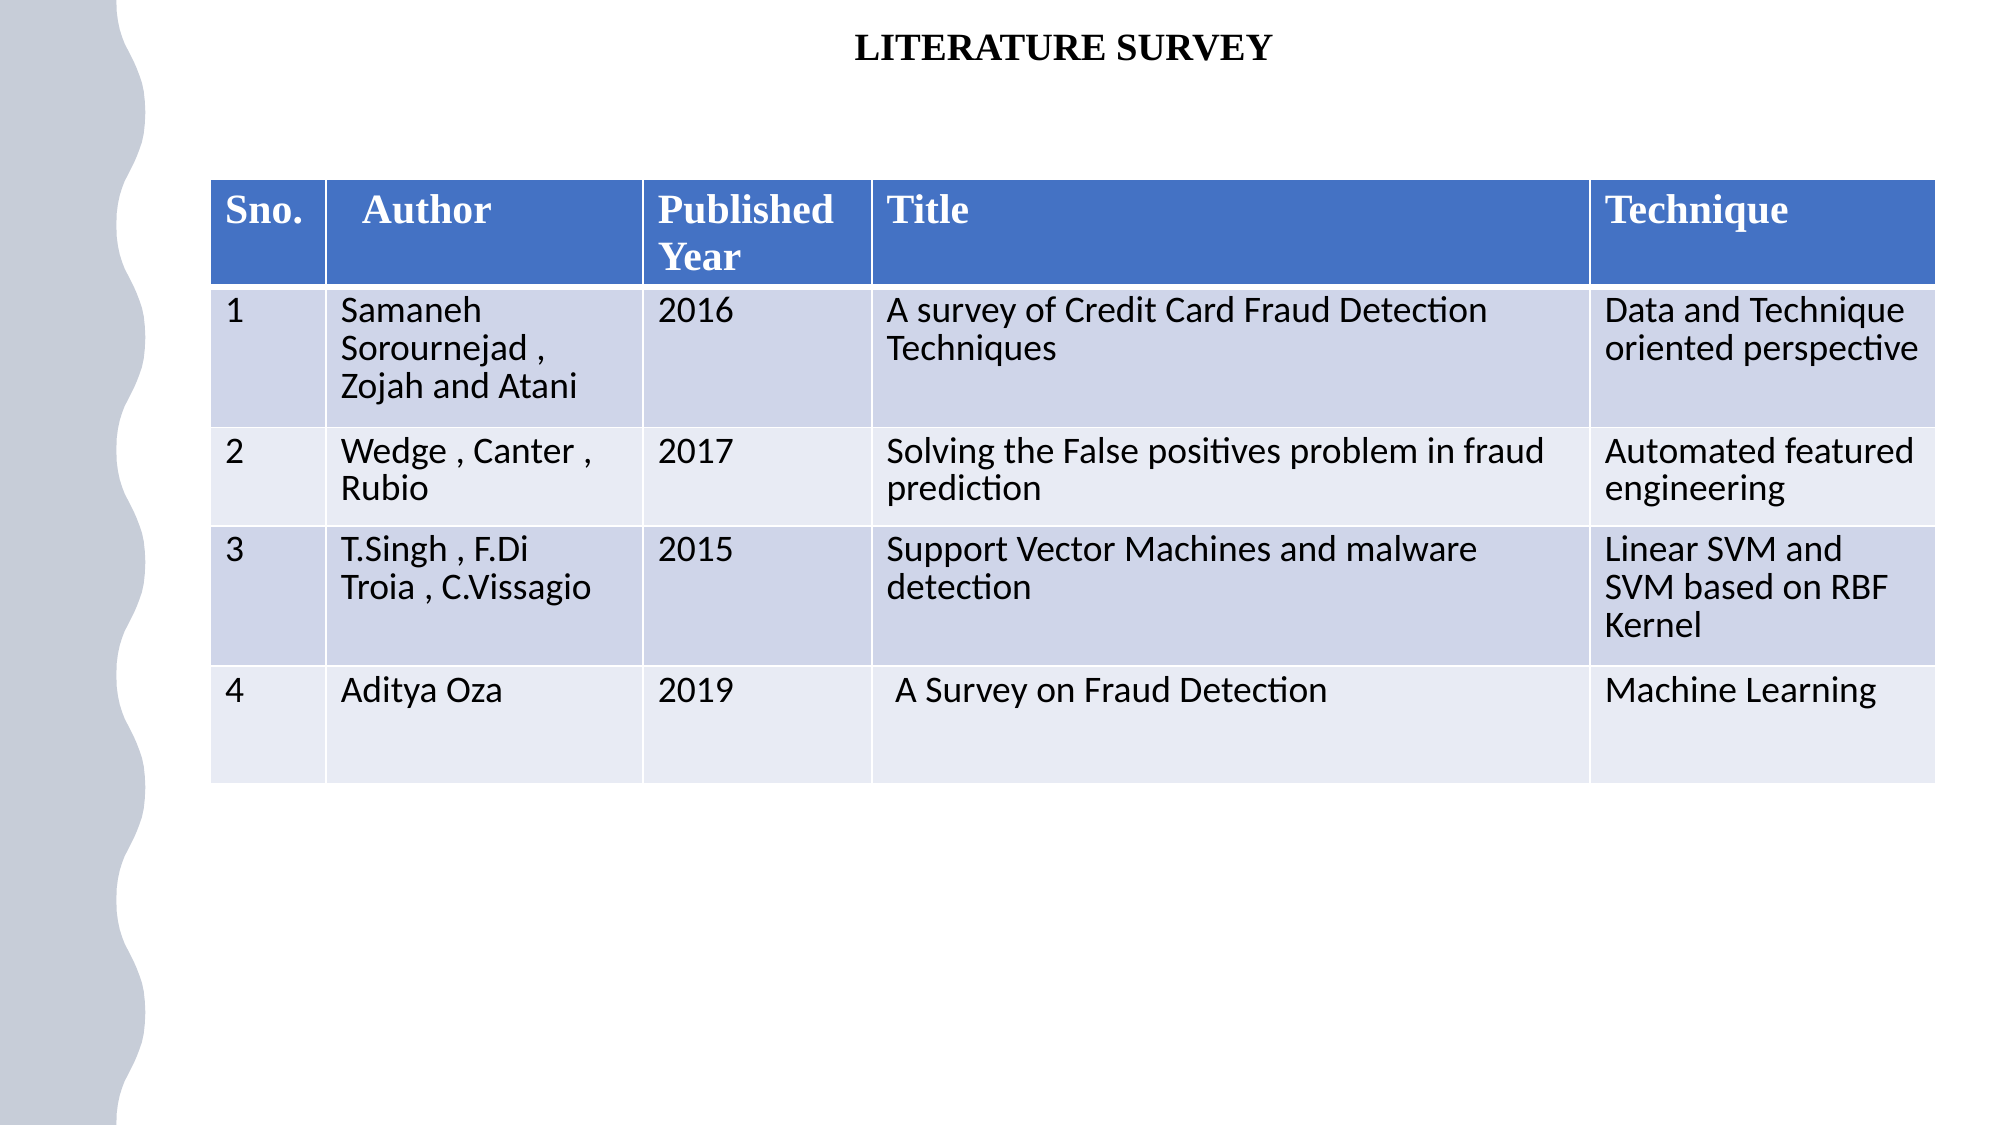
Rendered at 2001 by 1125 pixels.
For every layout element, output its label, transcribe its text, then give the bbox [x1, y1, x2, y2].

table_cell T.Singh , F.Di Troia , C.Vissagio [327, 527, 642, 665]
table_cell A Survey on Fraud Detection [873, 667, 1589, 783]
table_cell A survey of Credit Card Fraud Detection Techniques [873, 290, 1589, 427]
table_cell 2017 [644, 428, 871, 525]
table_cell Automated featured engineering [1591, 428, 1935, 525]
table_cell 4 [211, 667, 325, 783]
table_cell 1 [211, 290, 325, 427]
table_header Published Year [644, 180, 871, 284]
table_cell 3 [211, 527, 325, 665]
table_cell 2016 [644, 290, 871, 427]
table_header Sno. [211, 180, 325, 284]
table_cell 2 [211, 428, 325, 525]
table_cell Samaneh Sorournejad , Zojah and Atani [327, 290, 642, 427]
text_box [146, 0, 2000, 1125]
table_cell Machine Learning [1591, 667, 1935, 783]
table_cell Aditya Oza [327, 667, 642, 783]
table_cell 2019 [644, 667, 871, 783]
table_cell 2015 [644, 527, 871, 665]
table_cell Solving the False positives problem in fraud prediction [873, 428, 1589, 525]
title LITERATURE SURVEY [210, 20, 1909, 124]
table_header Author [327, 180, 642, 284]
table_cell Linear SVM and SVM based on RBF Kernel [1591, 527, 1935, 665]
table_cell Wedge , Canter , Rubio [327, 428, 642, 525]
table_cell Support Vector Machines and malware detection [873, 527, 1589, 665]
table_header Technique [1591, 180, 1935, 284]
table_cell Data and Technique oriented perspective [1591, 290, 1935, 427]
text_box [0, 0, 146, 1125]
table_header Title [873, 180, 1589, 284]
